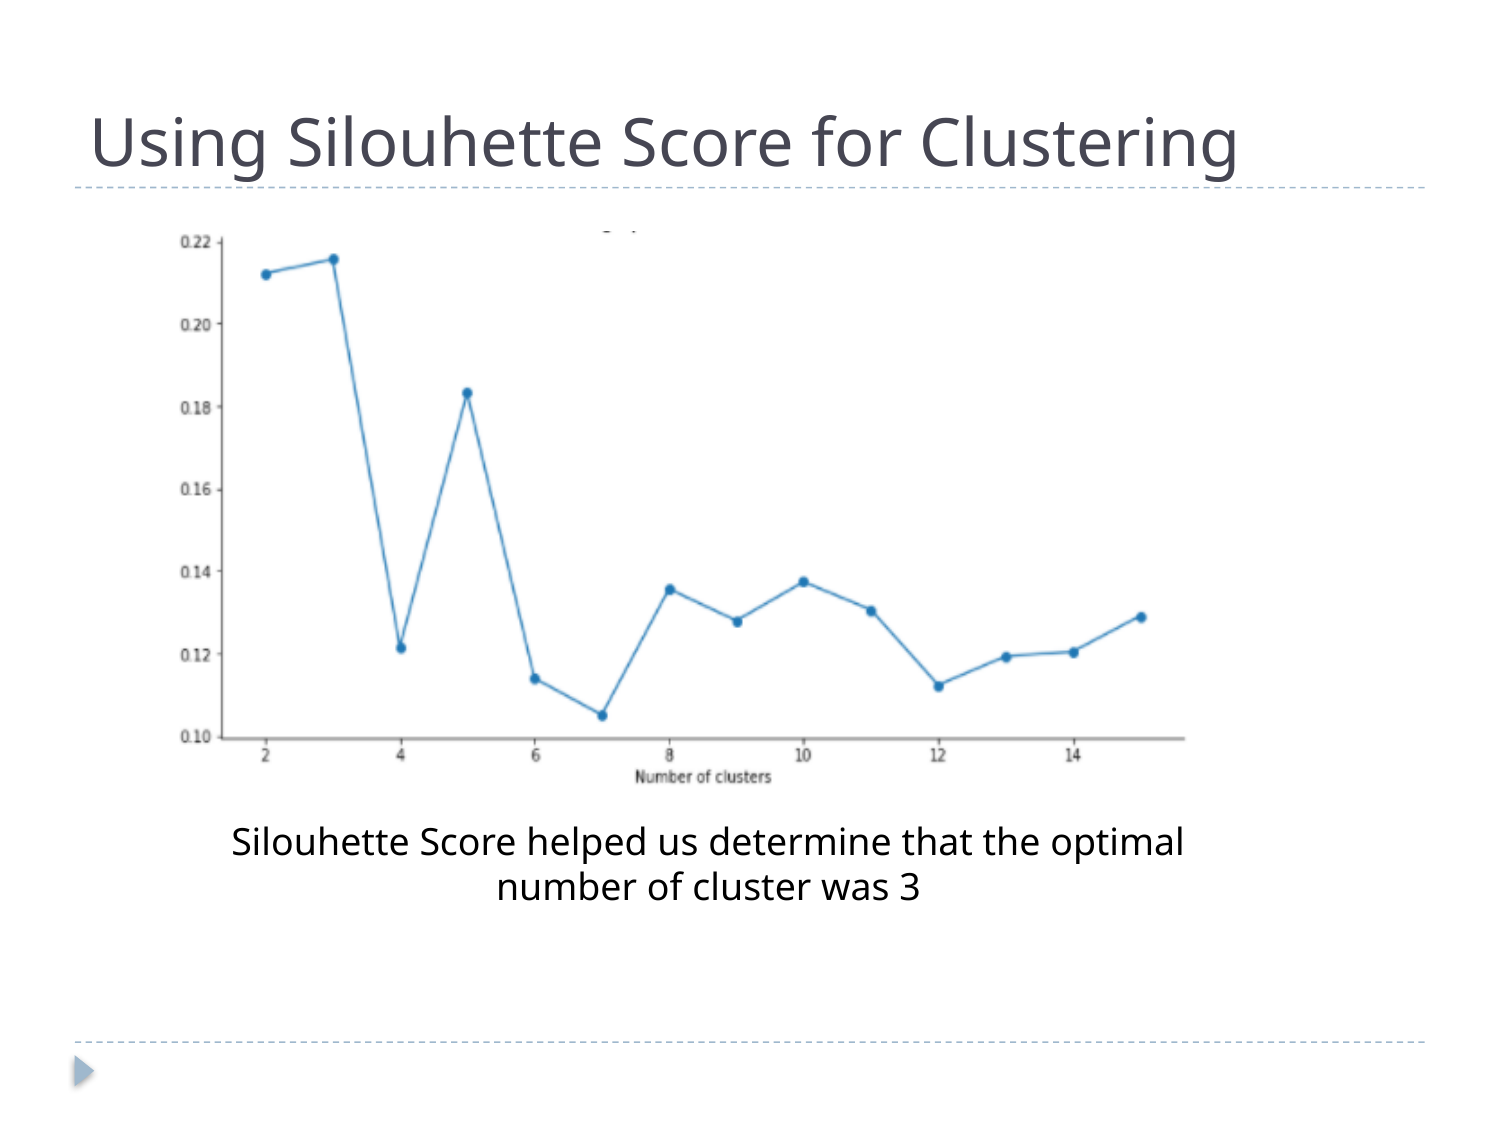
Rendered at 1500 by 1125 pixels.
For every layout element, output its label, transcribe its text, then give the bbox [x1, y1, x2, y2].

text_box Silouhette Score helped us determine that the optimal number of cluster was 3 [171, 810, 1247, 916]
picture [170, 231, 1196, 791]
title Using Silouhette Score for Clustering [75, 24, 1425, 188]
